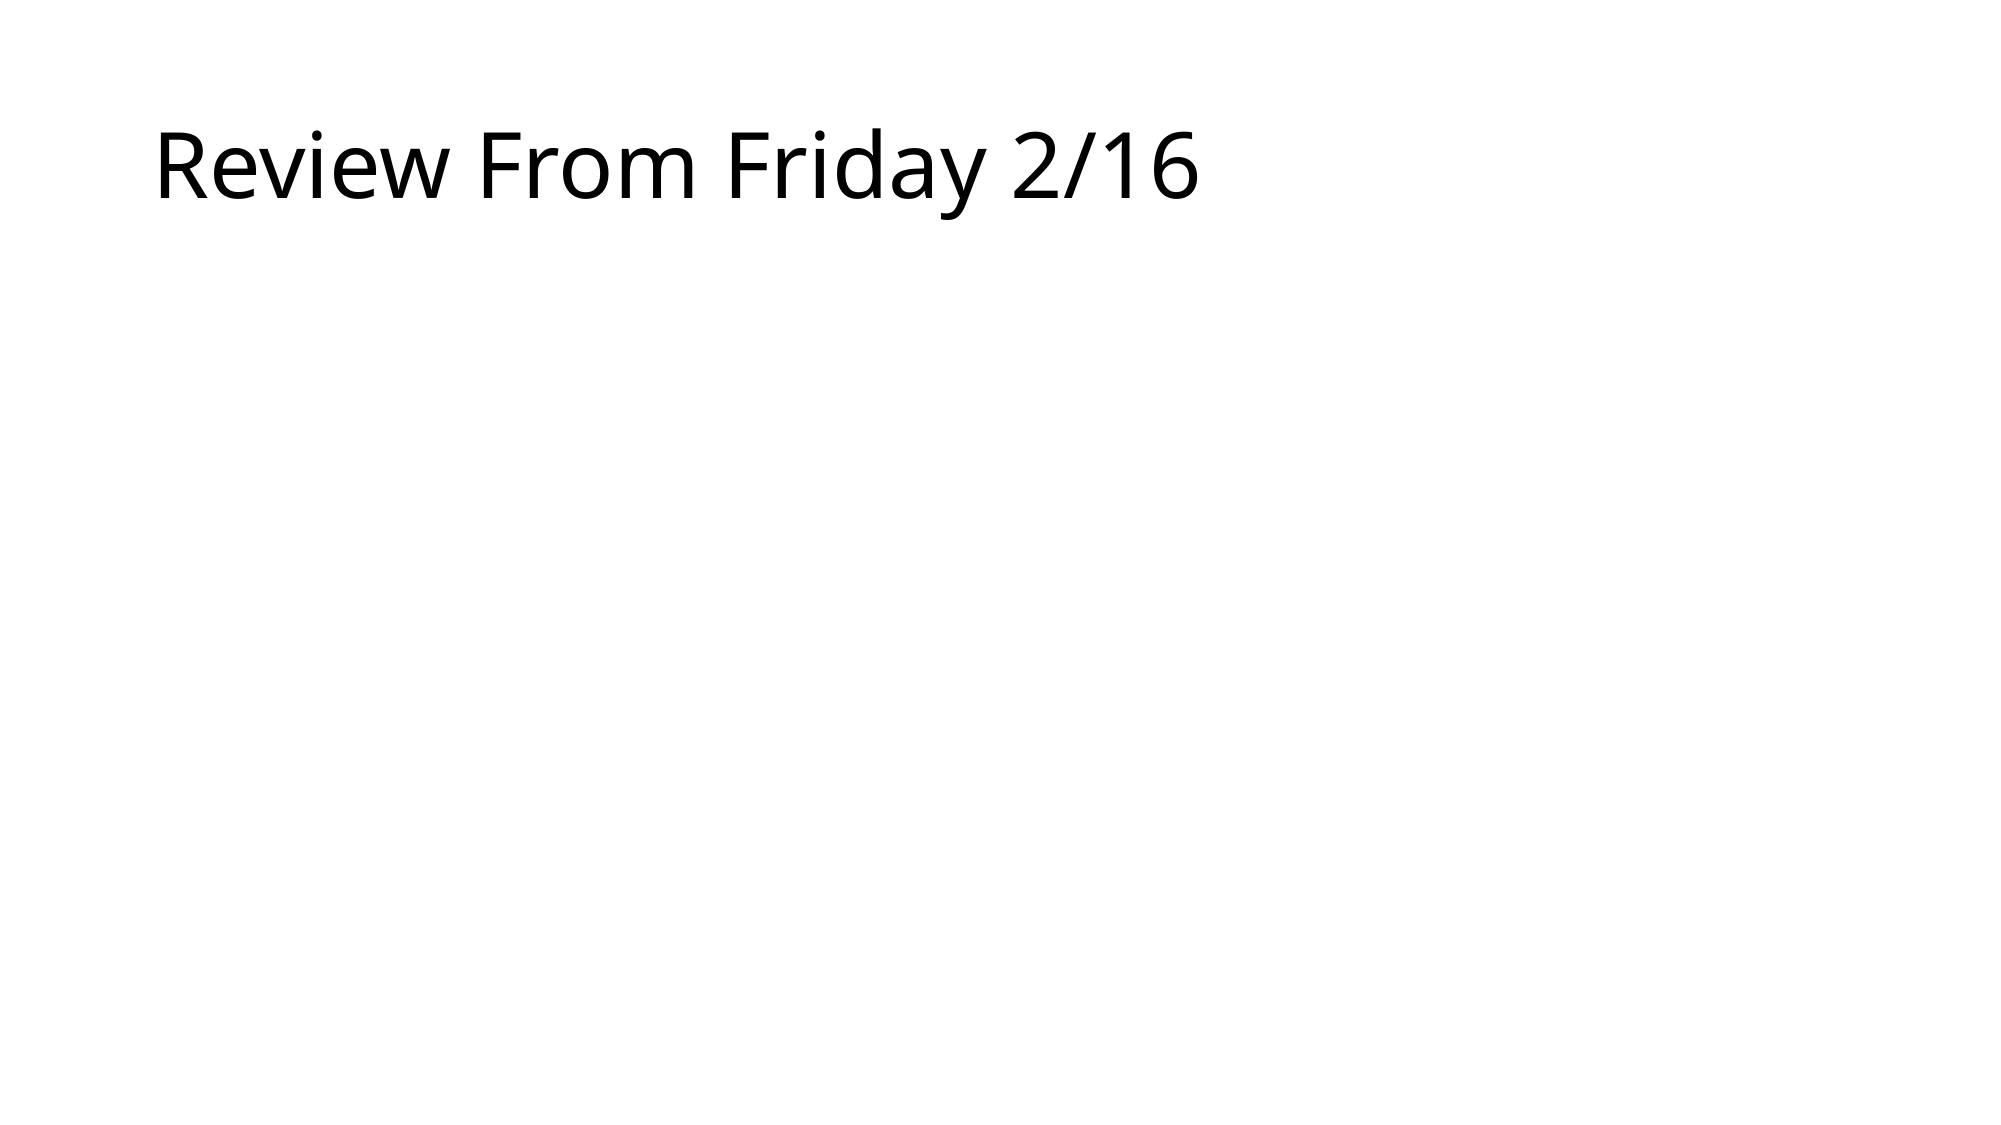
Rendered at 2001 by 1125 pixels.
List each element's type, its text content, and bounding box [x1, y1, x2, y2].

title Review From Friday 2/16 [137, 59, 1863, 278]
